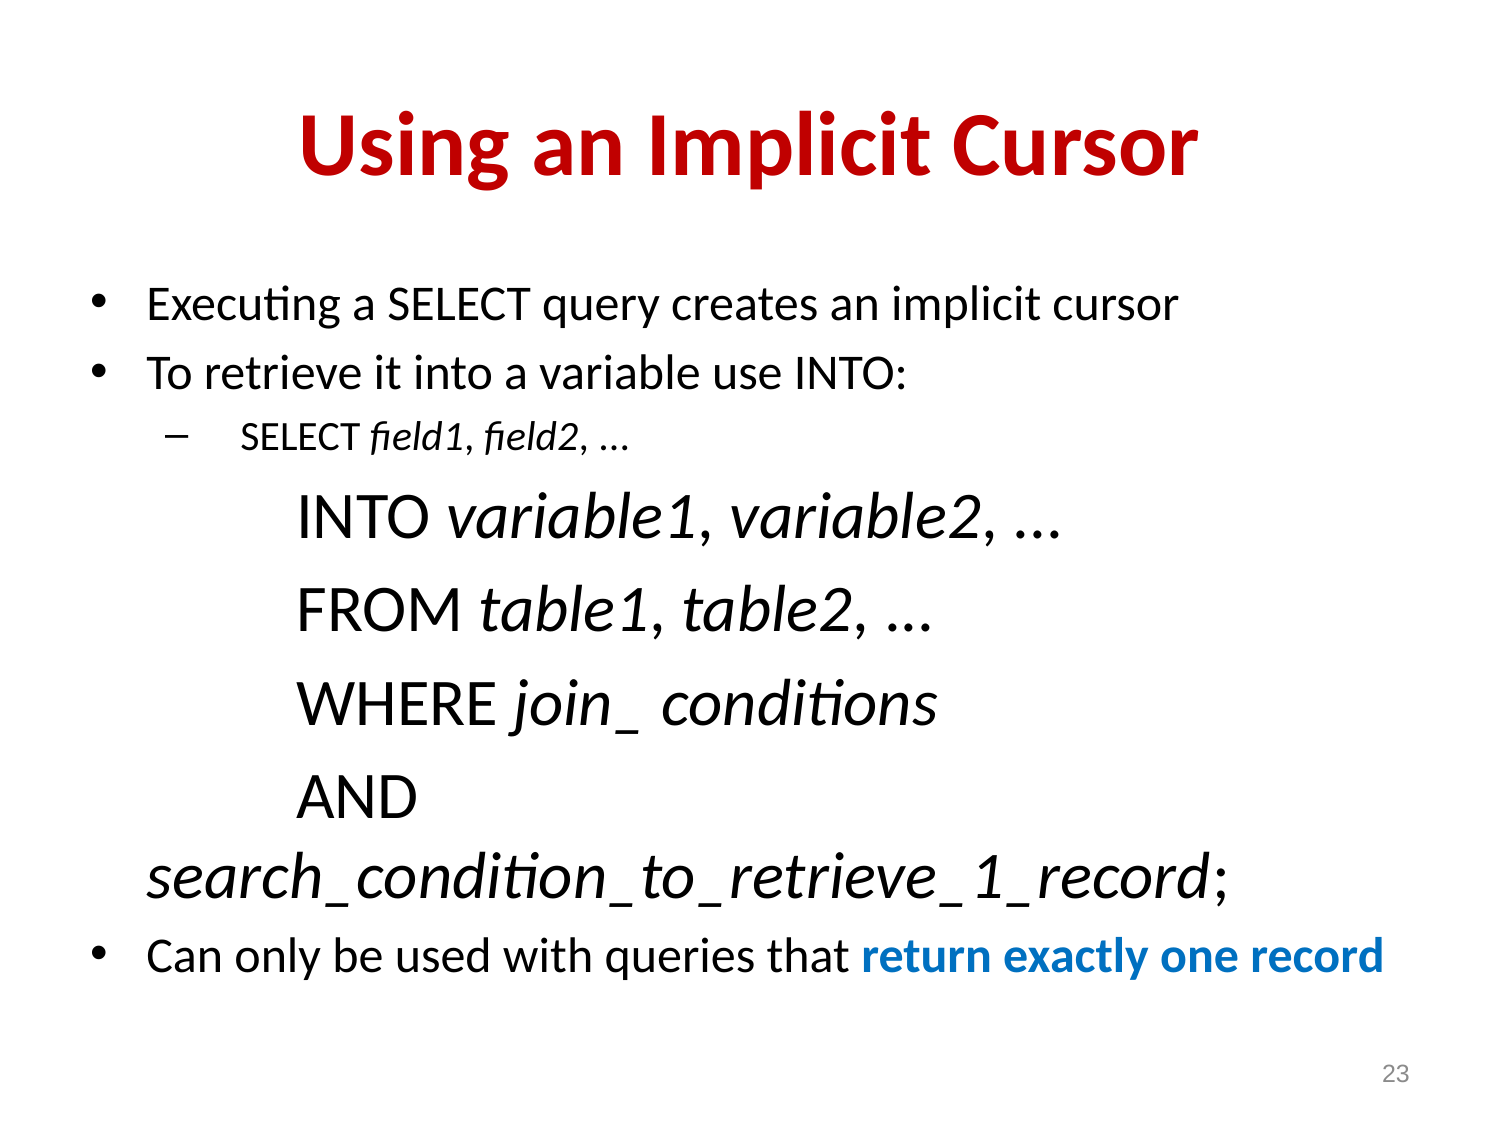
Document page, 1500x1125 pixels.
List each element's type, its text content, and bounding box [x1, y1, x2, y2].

list Executing a SELECT query creates an implicit cursor To retrieve it into a variable use INTO: SELECT field1, field2, ... INTO variable1, variable2, ... FROM table1, table2, ... WHERE join_ conditions AND search_condition_to_retrieve_1_record; Can only be used with queries that return exactly one record [75, 262, 1425, 1005]
title Using an Implicit Cursor [75, 45, 1425, 233]
slide_number 23 [1074, 1042, 1425, 1103]
